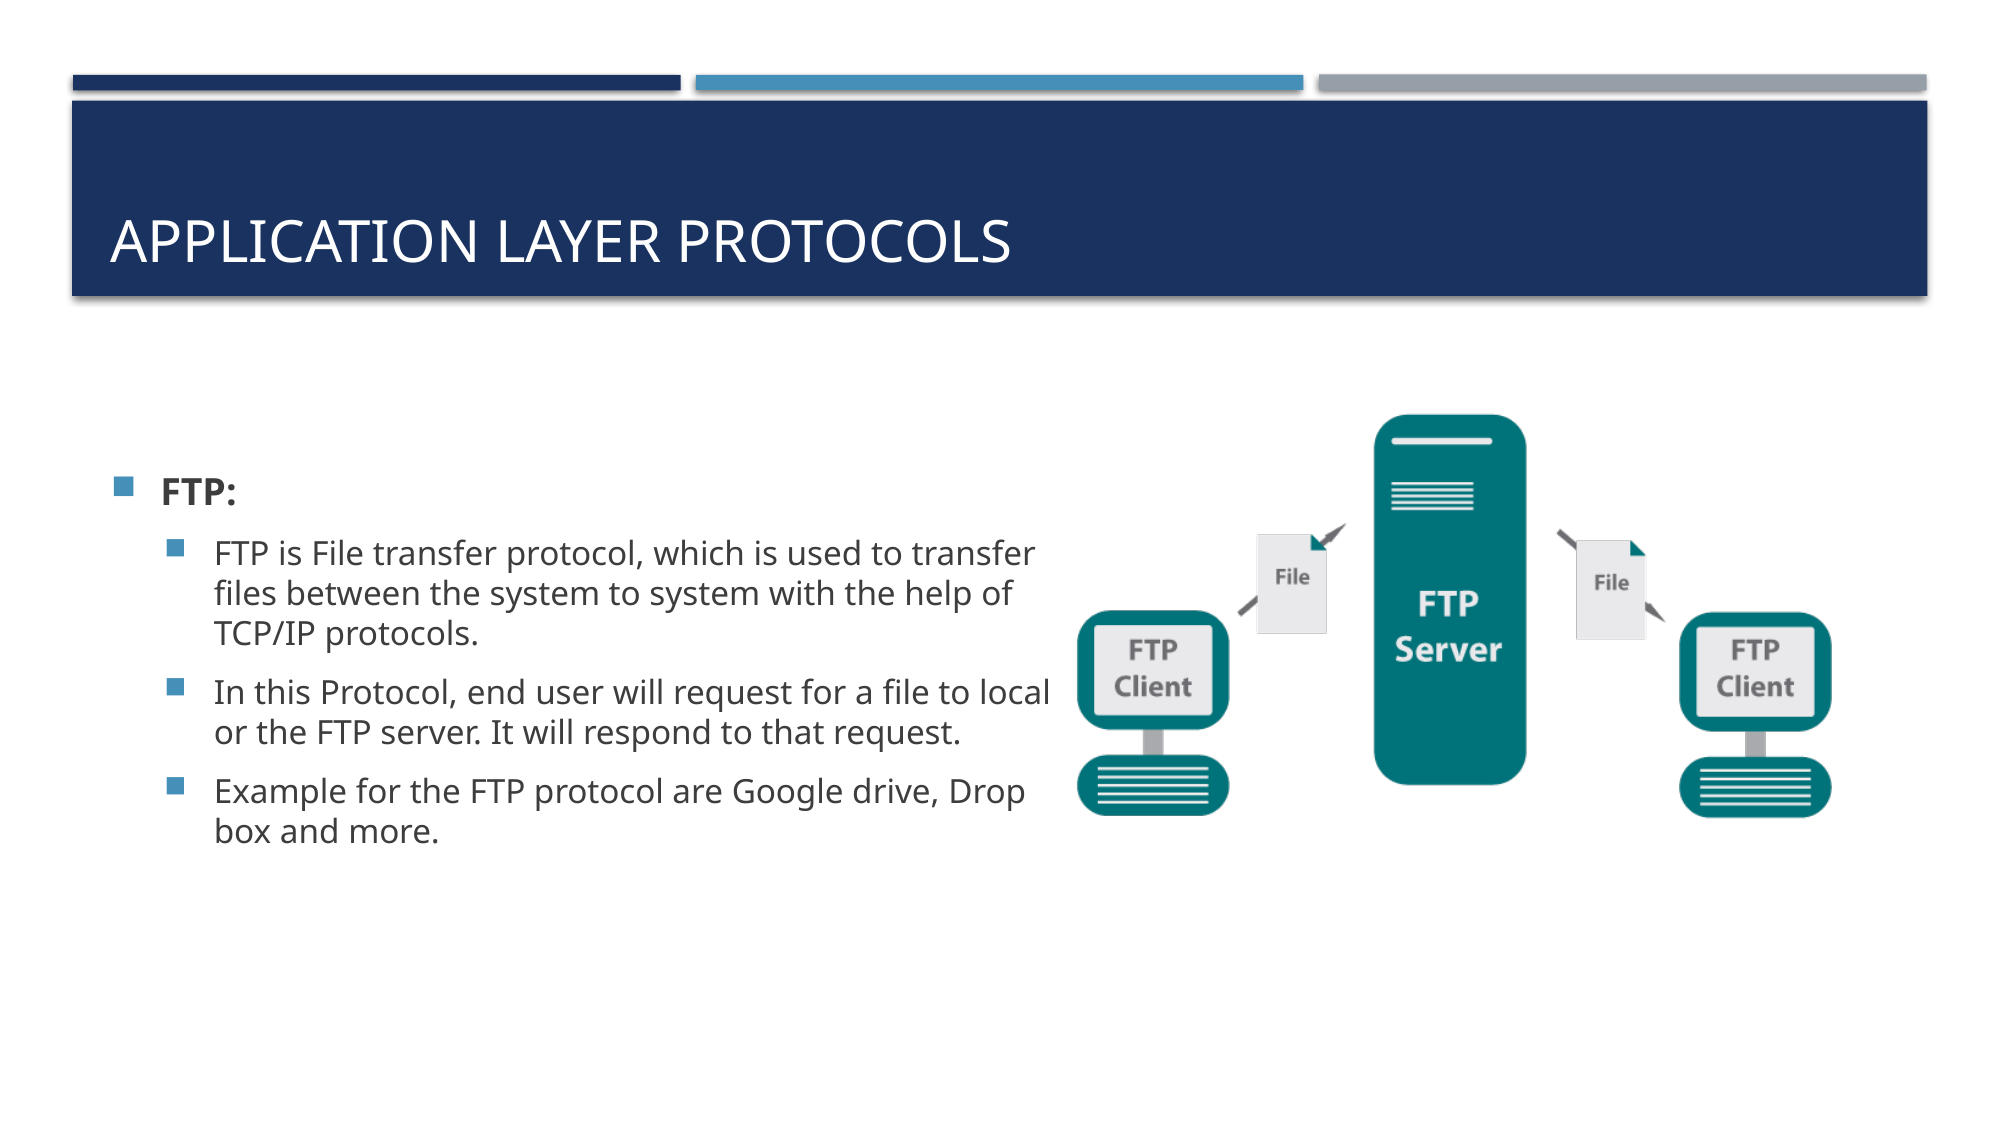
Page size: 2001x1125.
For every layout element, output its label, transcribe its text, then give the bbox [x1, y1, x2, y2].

picture [999, 381, 1916, 844]
list FTP: FTP is File transfer protocol, which is used to transfer files between the system to system with the help of TCP/IP protocols. In this Protocol, end user will request for a file to local or the FTP server. It will respond to that request. Example for the FTP protocol are Google drive, Drop box and more. [95, 357, 1093, 962]
title Application layer protocols [95, 115, 1905, 282]
